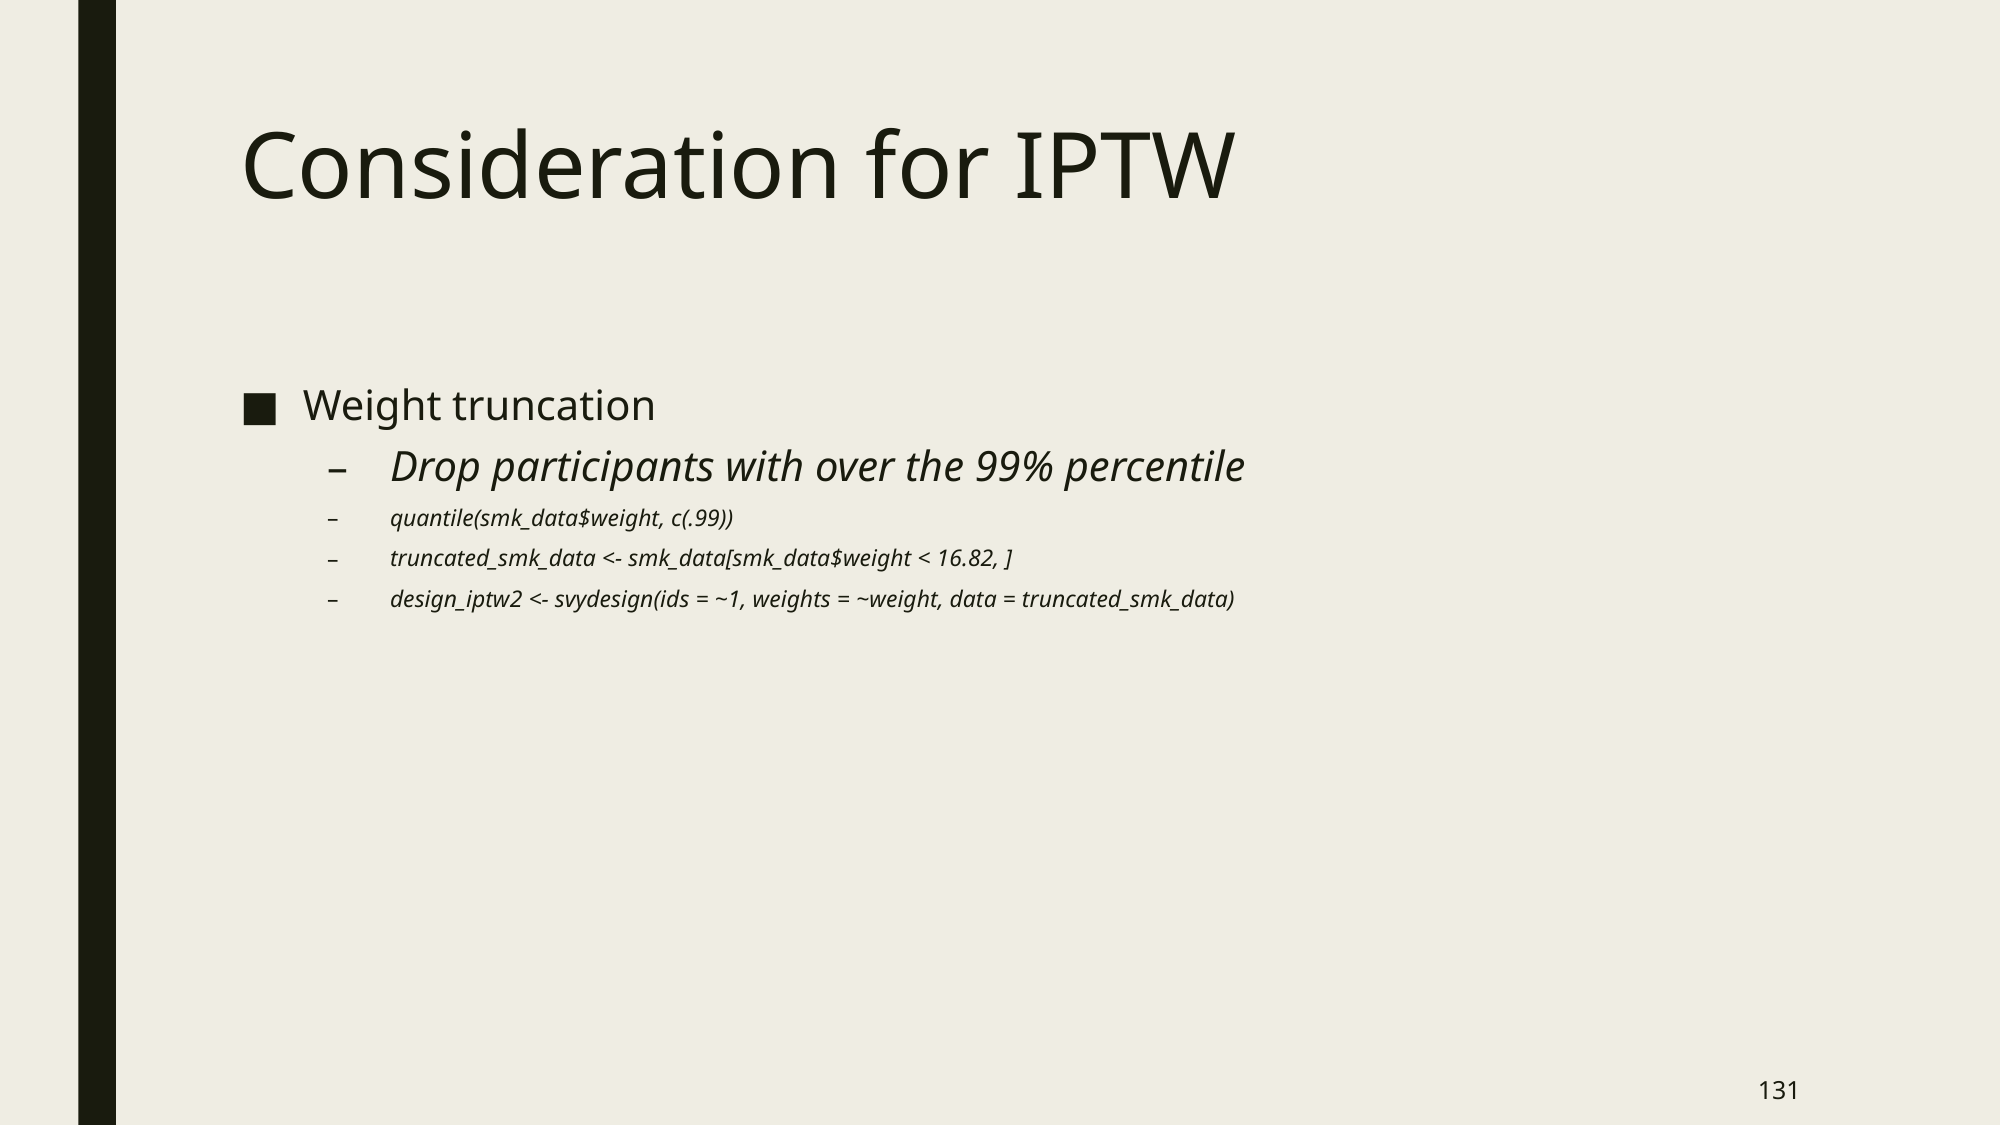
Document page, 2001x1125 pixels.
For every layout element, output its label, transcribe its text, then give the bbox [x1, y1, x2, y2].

slide_number 131 [1553, 1058, 1816, 1125]
title Consideration for IPTW [225, 112, 1800, 357]
list Weight truncation Drop participants with over the 99% percentile quantile(smk_data$weight, c(.99)) truncated_smk_data <- smk_data[smk_data$weight < 16.82, ] design_iptw2 <- svydesign(ids = ~1, weights = ~weight, data = truncated_smk_data) [225, 375, 1800, 963]
